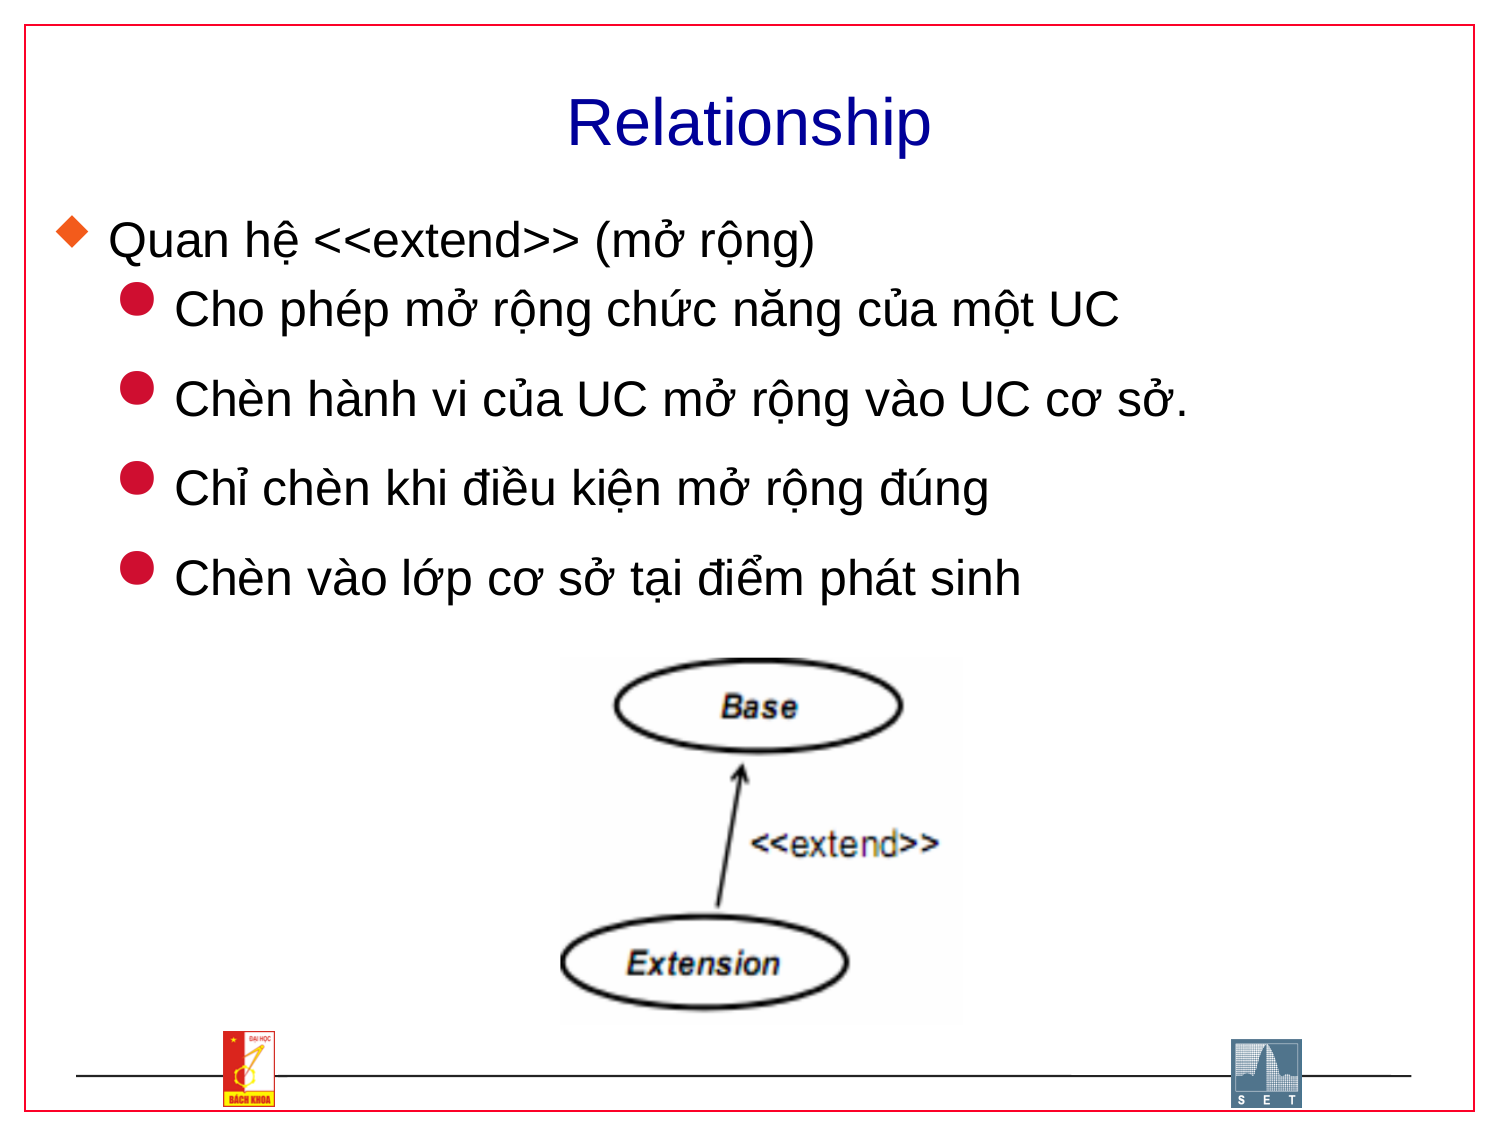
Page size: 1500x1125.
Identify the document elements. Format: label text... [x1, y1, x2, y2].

picture [1231, 1051, 1302, 1108]
picture [529, 624, 971, 1026]
list Quan hệ <<extend>> (mở rộng) Cho phép mở rộng chức năng của một UC Chèn hành vi của UC mở rộng vào UC cơ sở. Chỉ chèn khi điều kiện mở rộng đúng Chèn vào lớp cơ sở tại điểm phát sinh [36, 199, 1463, 1051]
picture [222, 1051, 276, 1108]
title Relationship [111, 74, 1388, 163]
